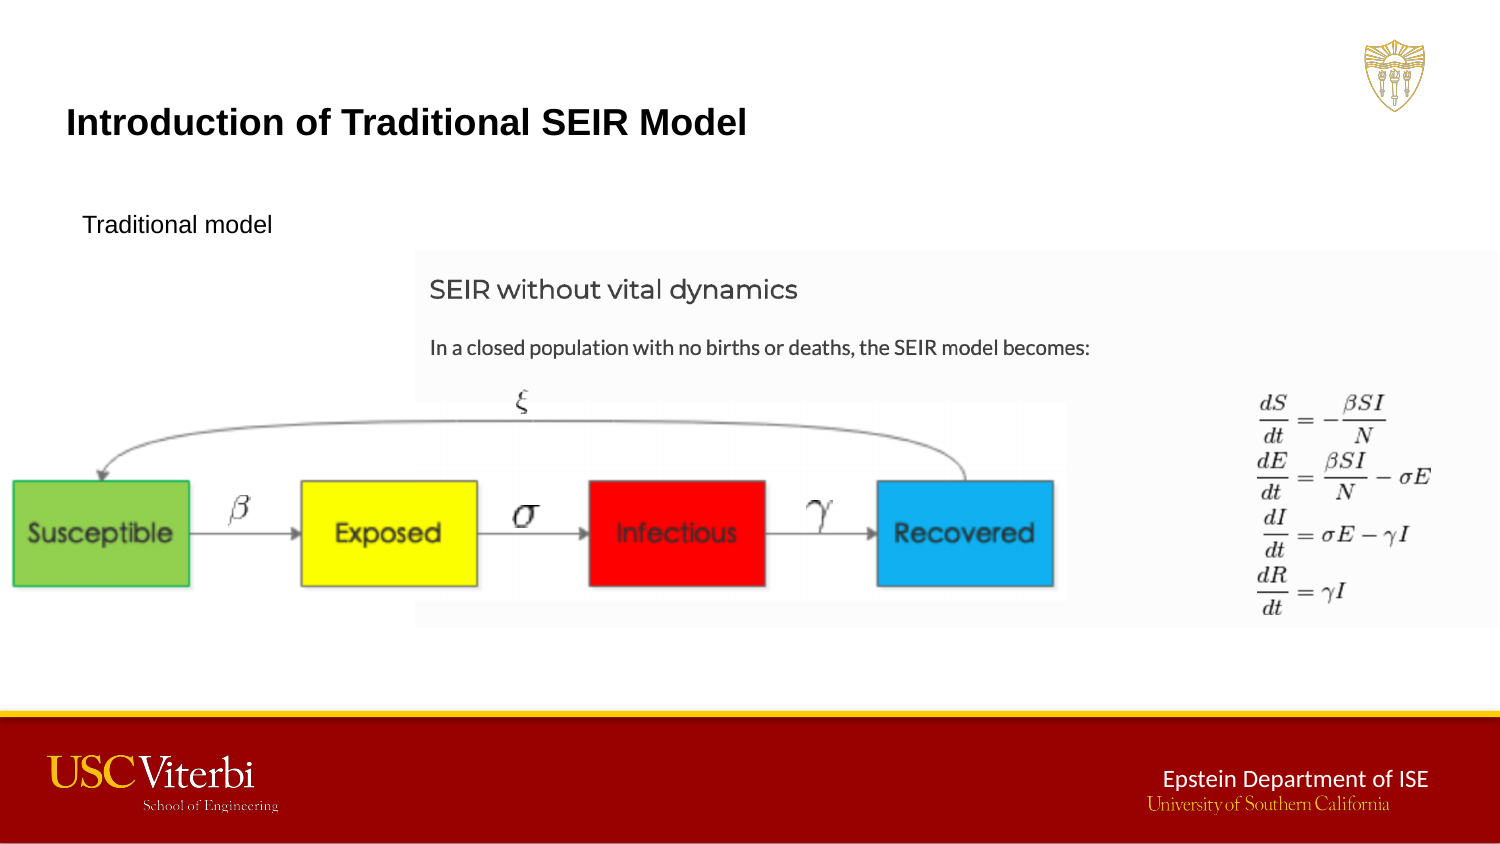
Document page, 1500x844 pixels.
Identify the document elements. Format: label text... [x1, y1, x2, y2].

picture [1345, 29, 1444, 72]
picture [1147, 795, 1389, 815]
list Traditional model [67, 195, 390, 252]
picture [1, 251, 1499, 629]
title Introduction of Traditional SEIR Model [51, 72, 1449, 167]
picture [47, 755, 278, 813]
